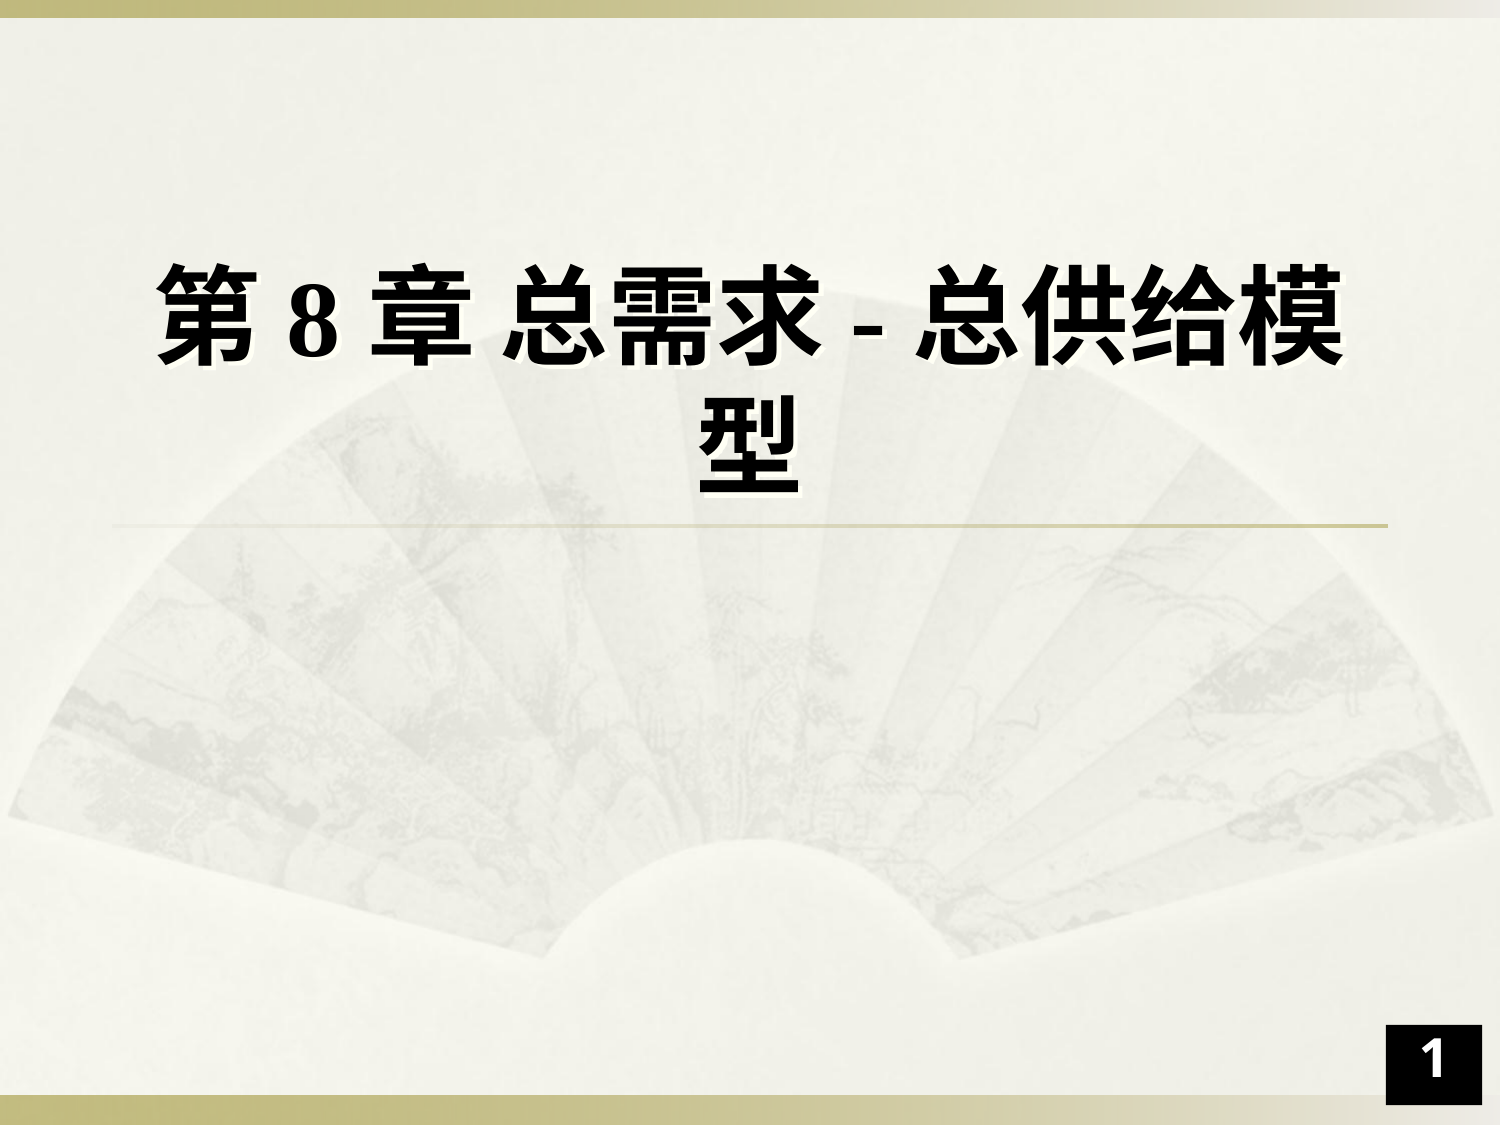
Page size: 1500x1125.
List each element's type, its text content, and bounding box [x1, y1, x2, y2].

text_box 1 [1385, 1024, 1483, 1106]
title 第8章 总需求-总供给模型 [112, 338, 1386, 516]
picture [0, 18, 1500, 1095]
